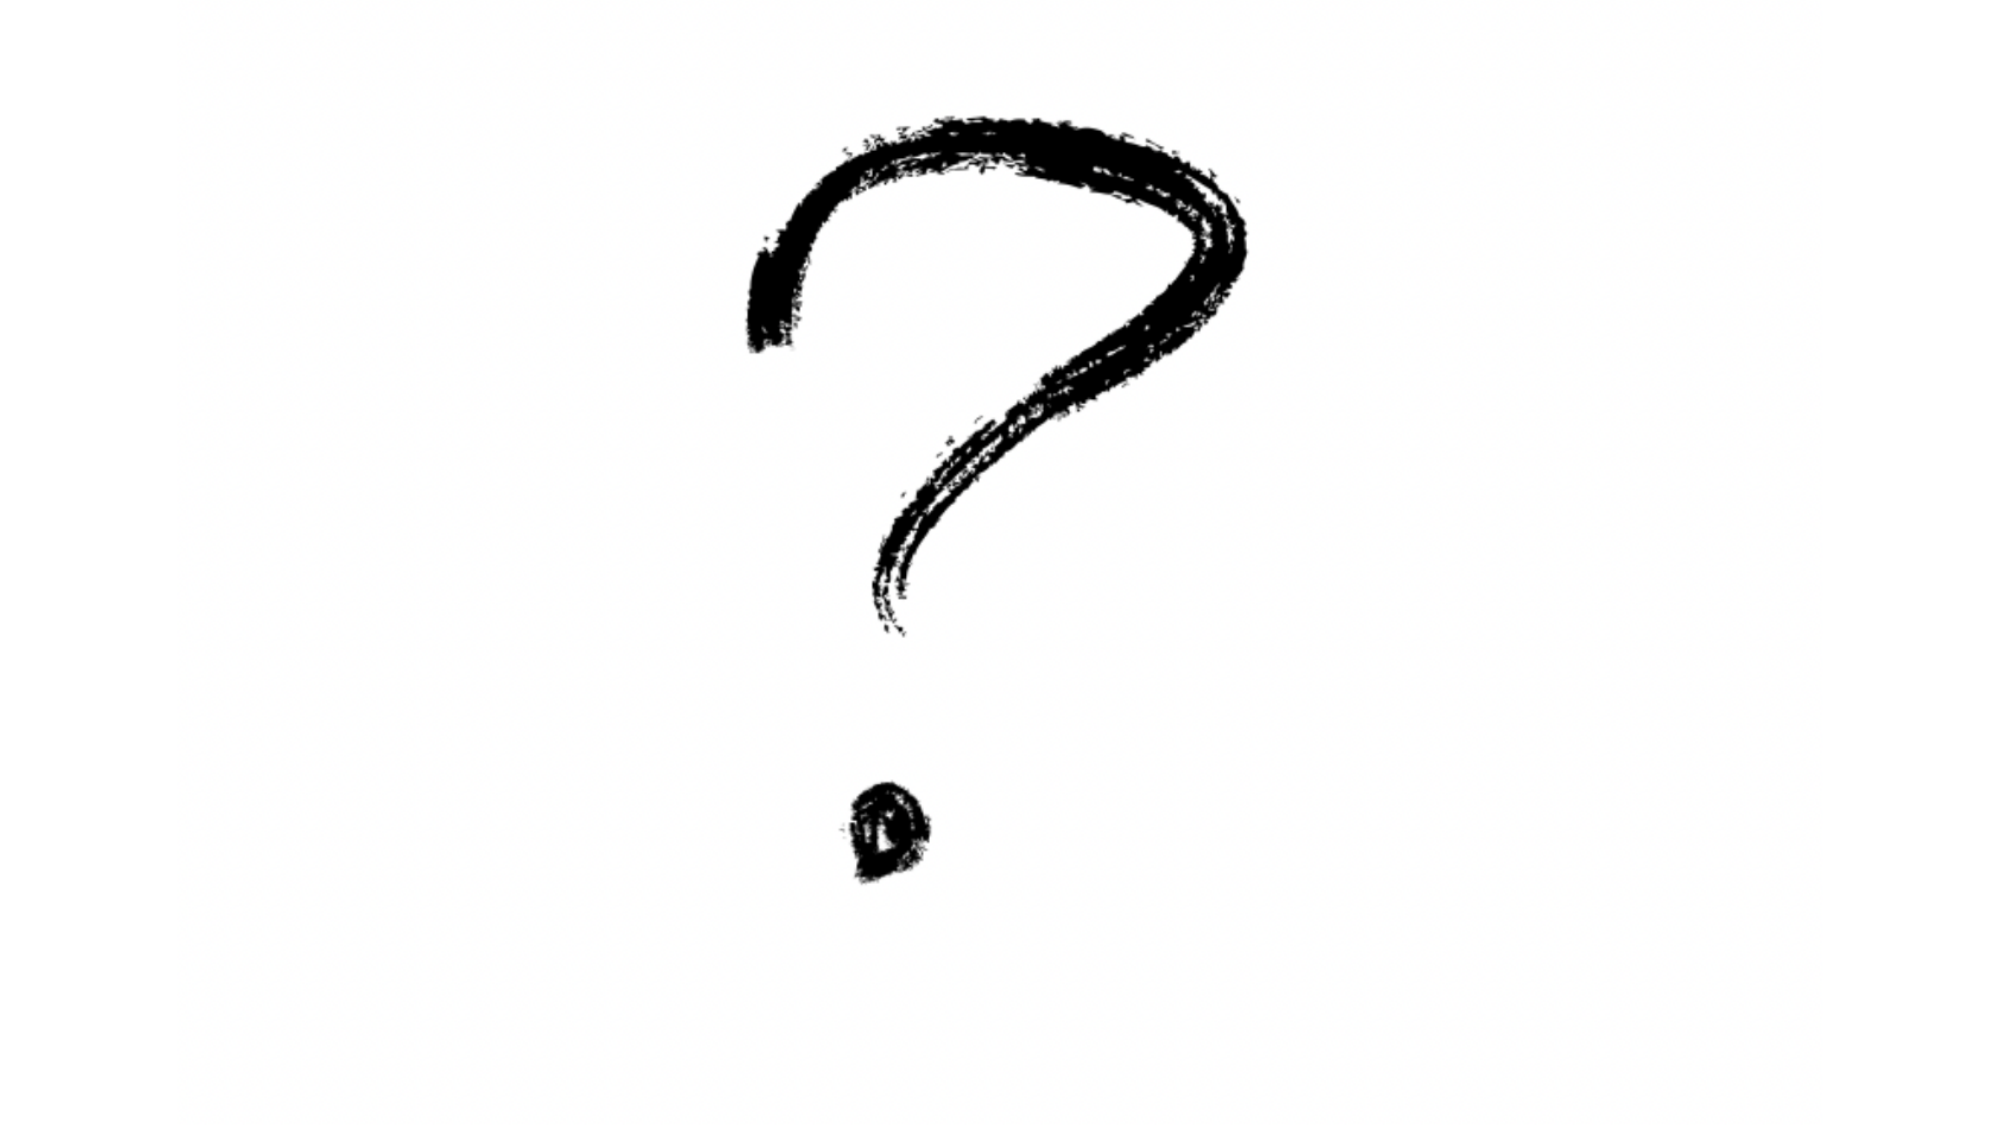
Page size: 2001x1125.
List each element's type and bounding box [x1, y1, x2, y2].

picture [177, 0, 1823, 1125]
